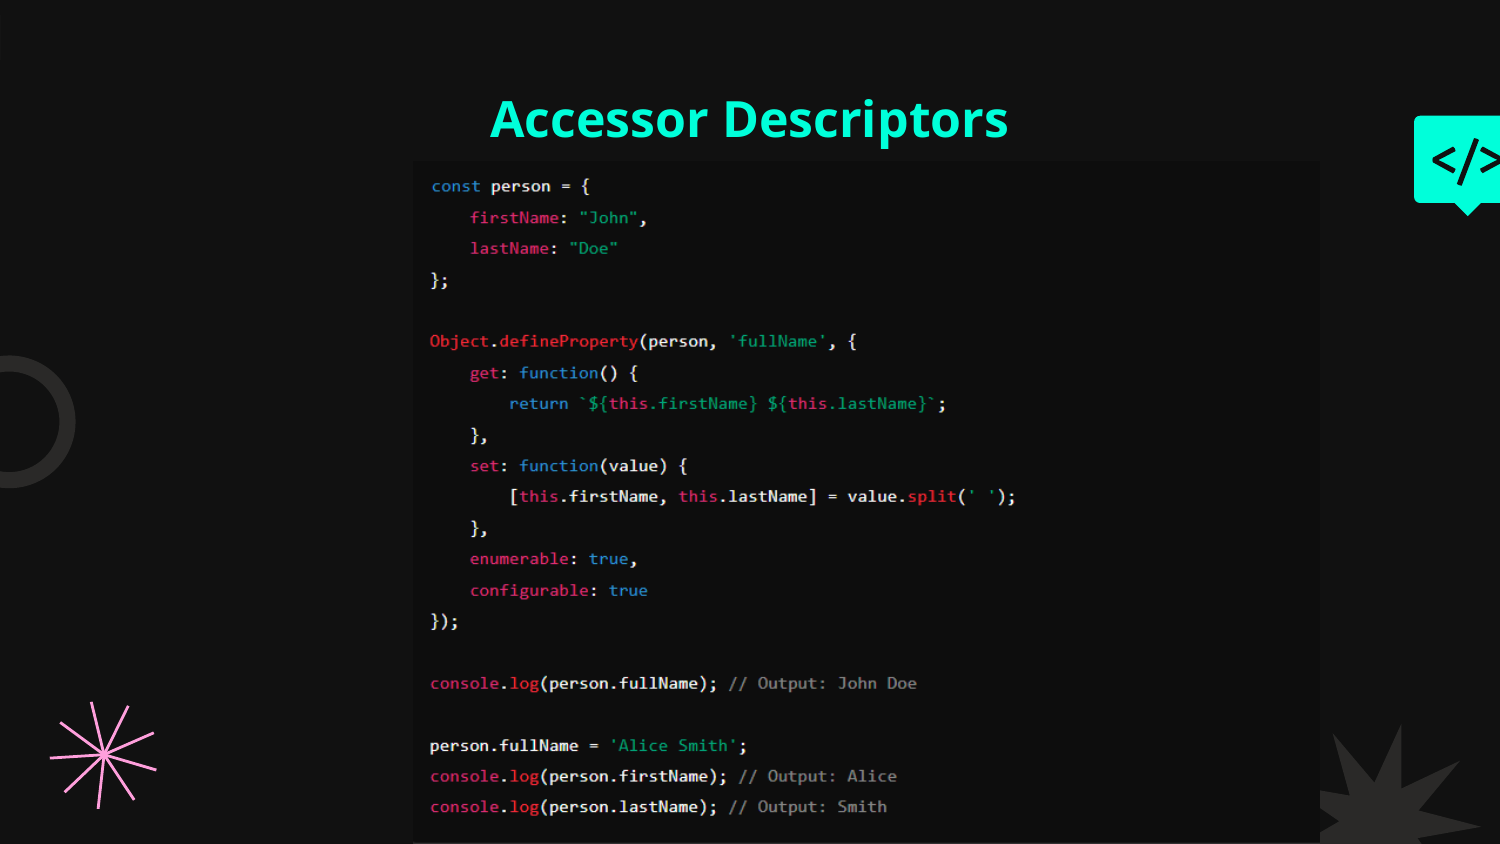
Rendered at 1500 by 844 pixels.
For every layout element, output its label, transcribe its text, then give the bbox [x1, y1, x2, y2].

picture [413, 161, 1320, 844]
title Accessor Descriptors [118, 72, 1382, 167]
